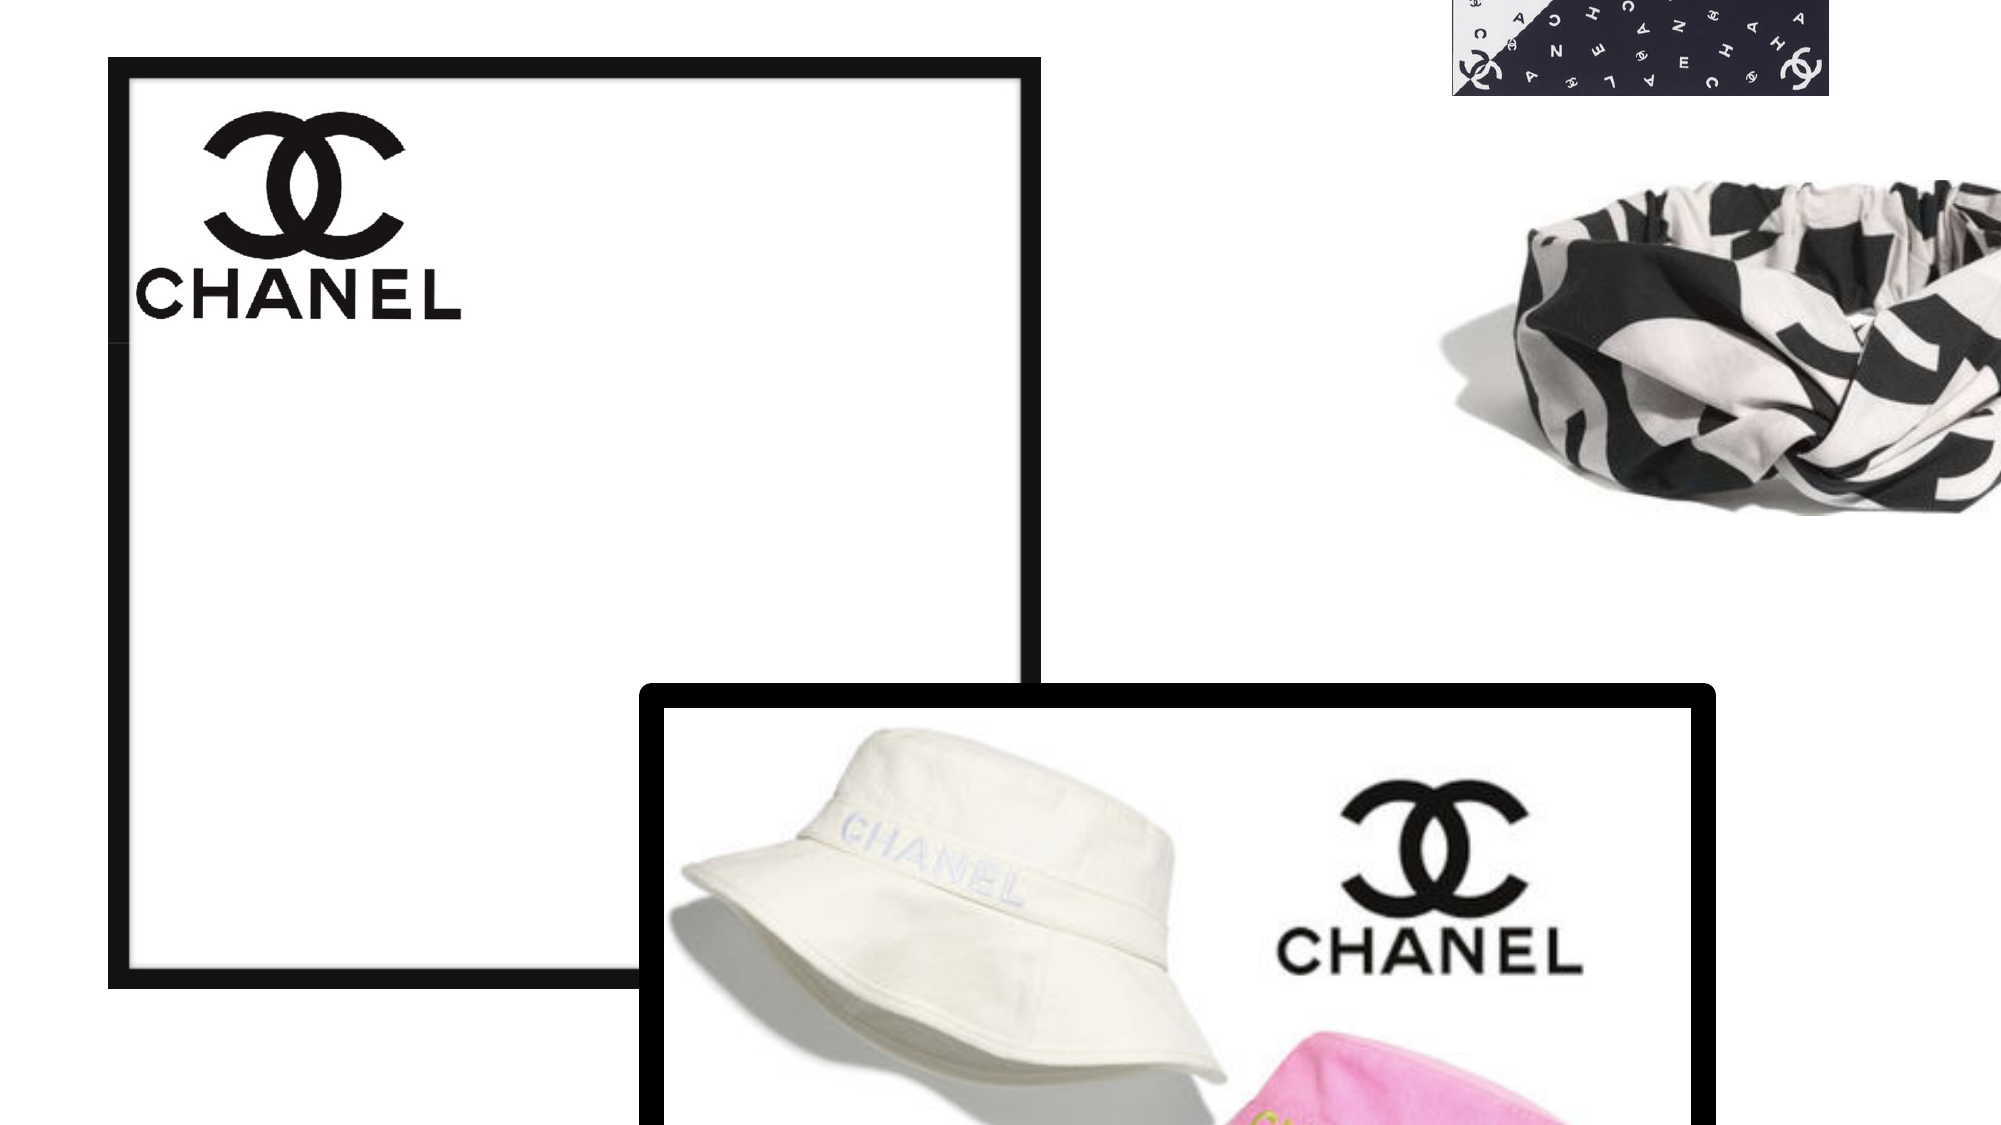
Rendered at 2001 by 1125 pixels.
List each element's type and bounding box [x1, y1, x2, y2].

picture [1452, 0, 1829, 96]
picture [108, 57, 1692, 1125]
picture [1413, 179, 2001, 516]
